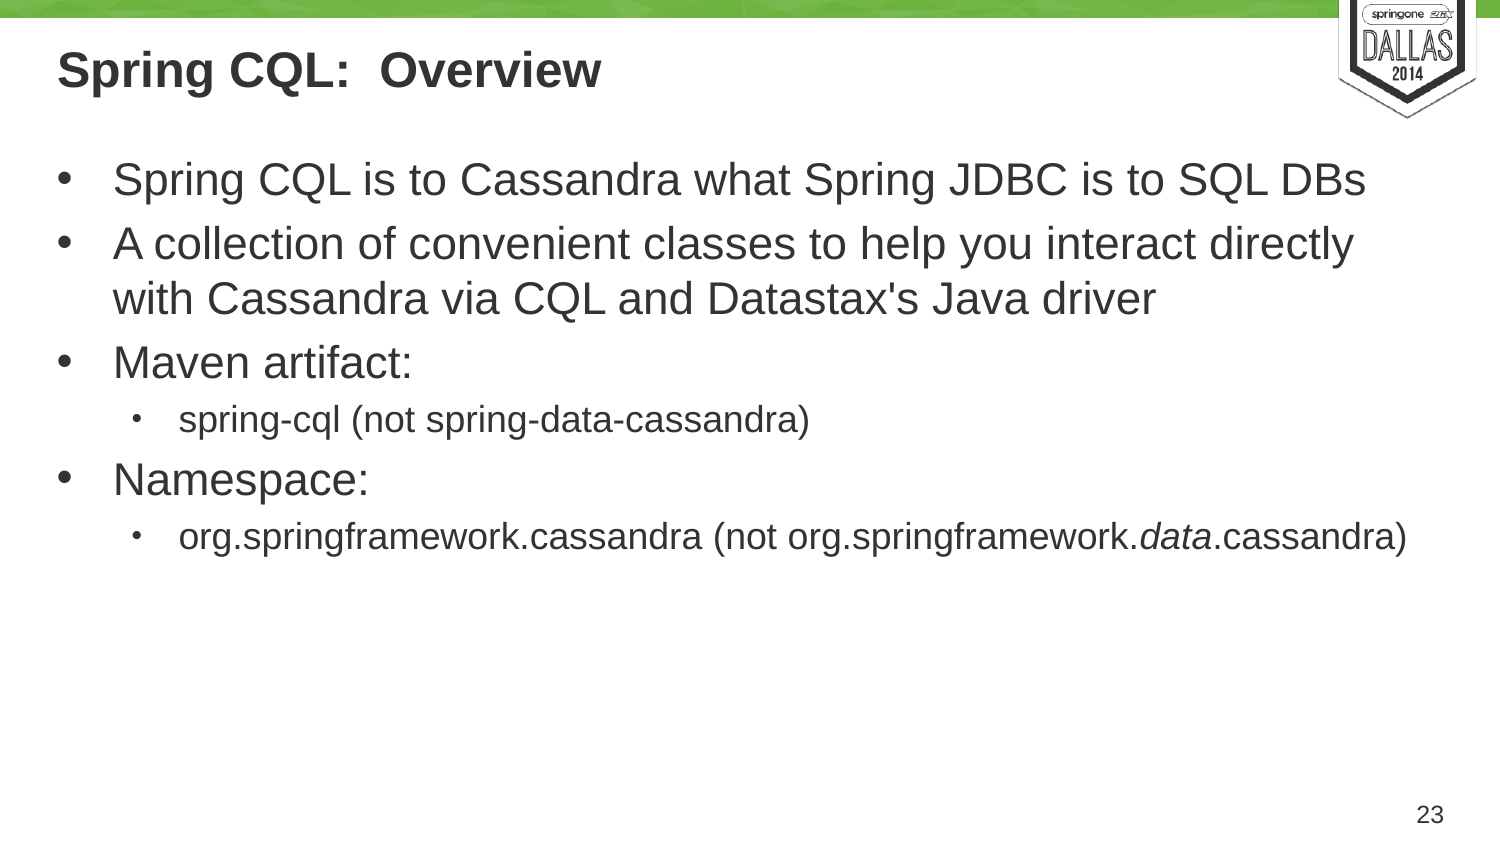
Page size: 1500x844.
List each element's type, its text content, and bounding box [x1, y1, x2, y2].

picture [0, 0, 1500, 122]
list Spring CQL is to Cassandra what Spring JDBC is to SQL DBs A collection of convenient classes to help you interact directly with Cassandra via CQL and Datastax's Java driver Maven artifact: spring-cql (not spring-data-cassandra) Namespace: org.springframework.cassandra (not org.springframework.data.cassandra) [56, 150, 1444, 735]
slide_number 23 [1362, 791, 1445, 837]
title Spring CQL: Overview [56, 25, 1300, 110]
